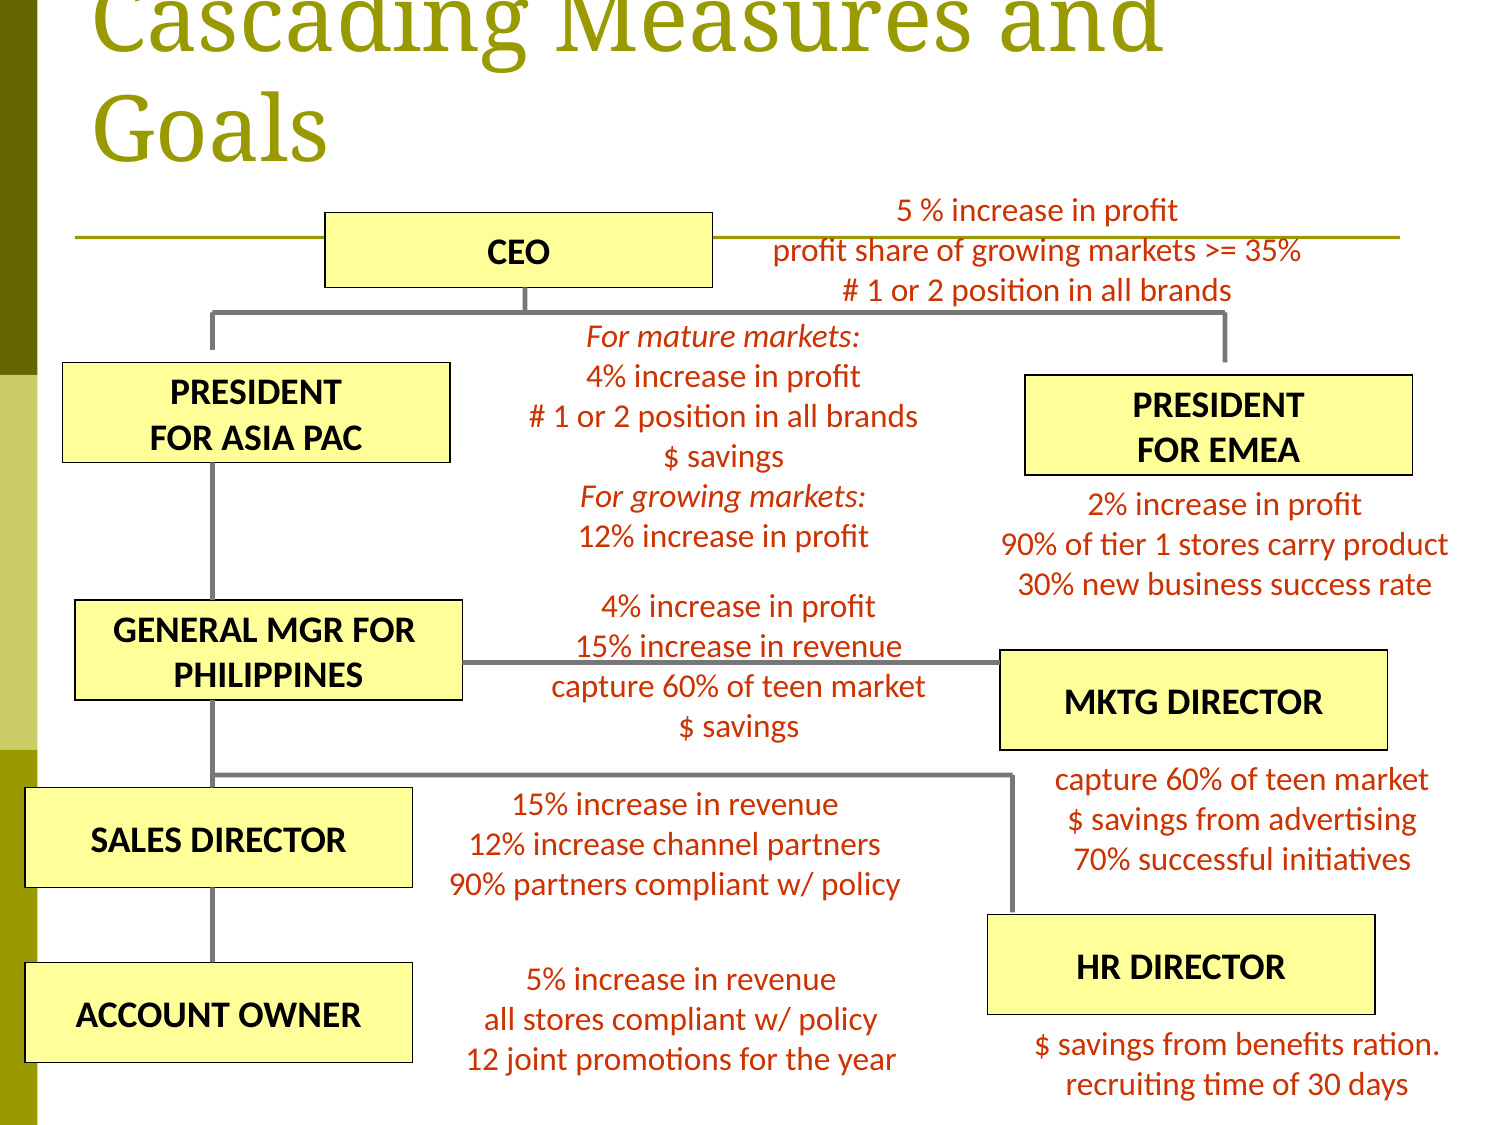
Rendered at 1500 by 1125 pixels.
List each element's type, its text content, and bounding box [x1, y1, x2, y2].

text_box For mature markets: 4% increase in profit # 1 or 2 position in all brands $ savings For growing markets: 12% increase in profit [447, 313, 1000, 561]
text_box 5 % increase in profit profit share of growing markets >= 35% # 1 or 2 position in all brands [725, 180, 1350, 316]
text_box MKTG DIRECTOR [999, 650, 1388, 750]
text_box 15% increase in revenue 12% increase channel partners 90% partners compliant w/ policy [412, 774, 938, 910]
text_box PRESIDENT FOR EMEA [1024, 375, 1413, 474]
title Cascading Measures and Goals [74, 37, 1426, 188]
text_box GENERAL MGR FOR PHILIPPINES [74, 600, 462, 700]
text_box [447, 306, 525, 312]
text_box CEO [324, 212, 713, 288]
text_box 4% increase in profit 15% increase in revenue capture 60% of teen market $ savings [462, 577, 1016, 662]
text_box 5% increase in revenue all stores compliant w/ policy 12 joint promotions for the year [424, 949, 938, 1085]
text_box 2% increase in profit 90% of tier 1 stores carry product 30% new business success rate [950, 474, 1500, 610]
text_box 4% increase in profit 15% increase in revenue capture 60% of teen market $ savings [462, 663, 1009, 752]
text_box ACCOUNT OWNER [24, 962, 413, 1063]
text_box capture 60% of teen market $ savings from advertising 70% successful initiatives [1009, 749, 1475, 885]
text_box SALES DIRECTOR [24, 787, 412, 888]
text_box HR DIRECTOR [987, 914, 1375, 1014]
text_box PRESIDENT FOR ASIA PAC [62, 362, 447, 463]
text_box $ savings from benefits ration. recruiting time of 30 days [974, 1014, 1500, 1110]
text_box For mature markets: 4% increase in profit # 1 or 2 position in all brands $ savings For growing markets: 12% increase in profit [526, 306, 1000, 312]
